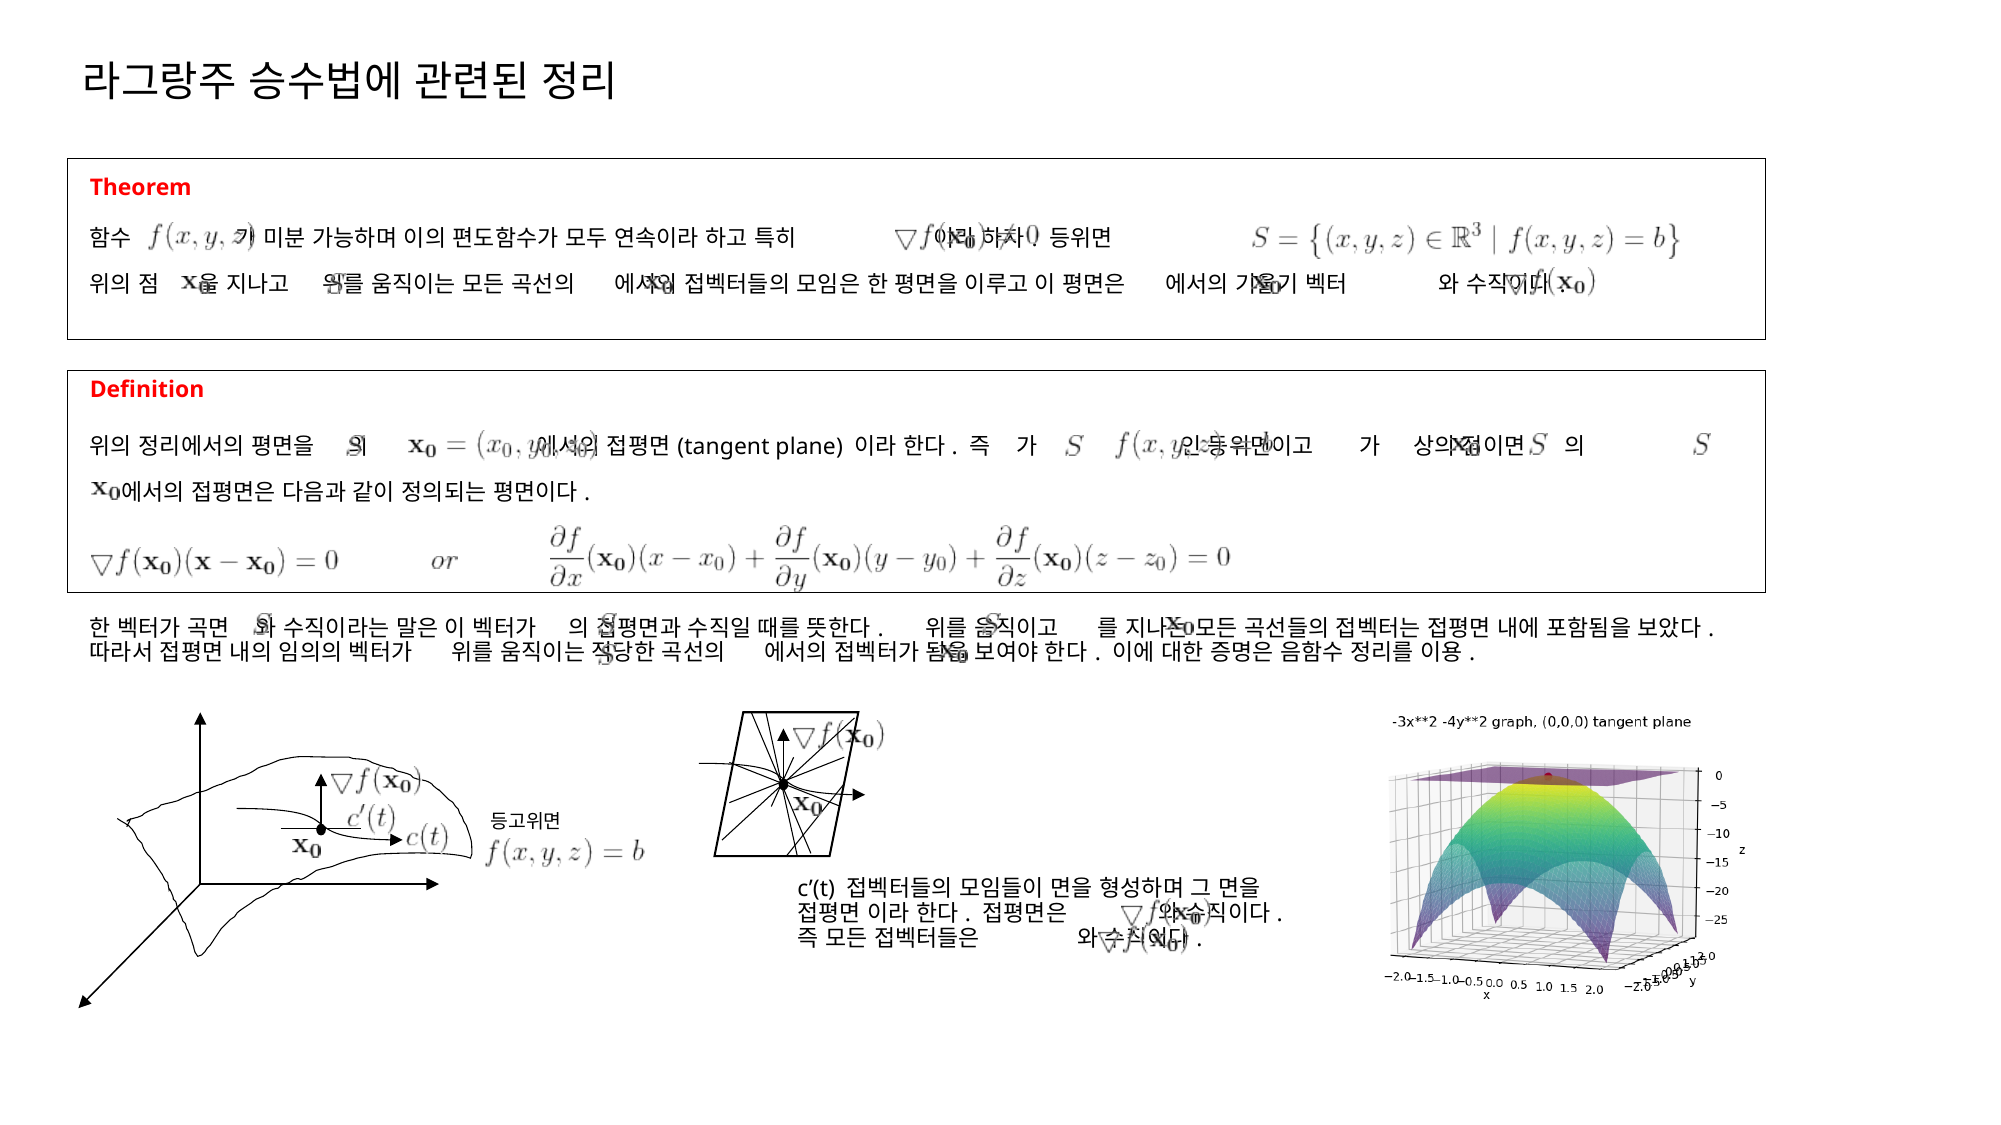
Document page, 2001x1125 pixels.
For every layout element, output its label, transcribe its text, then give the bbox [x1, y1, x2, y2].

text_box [67, 370, 1766, 593]
title 라그랑주 승수법에 관련된 정리 [67, 34, 831, 133]
picture [1369, 699, 1758, 1013]
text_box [698, 712, 1303, 987]
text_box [74, 608, 1766, 691]
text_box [67, 158, 1766, 340]
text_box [78, 712, 645, 1009]
